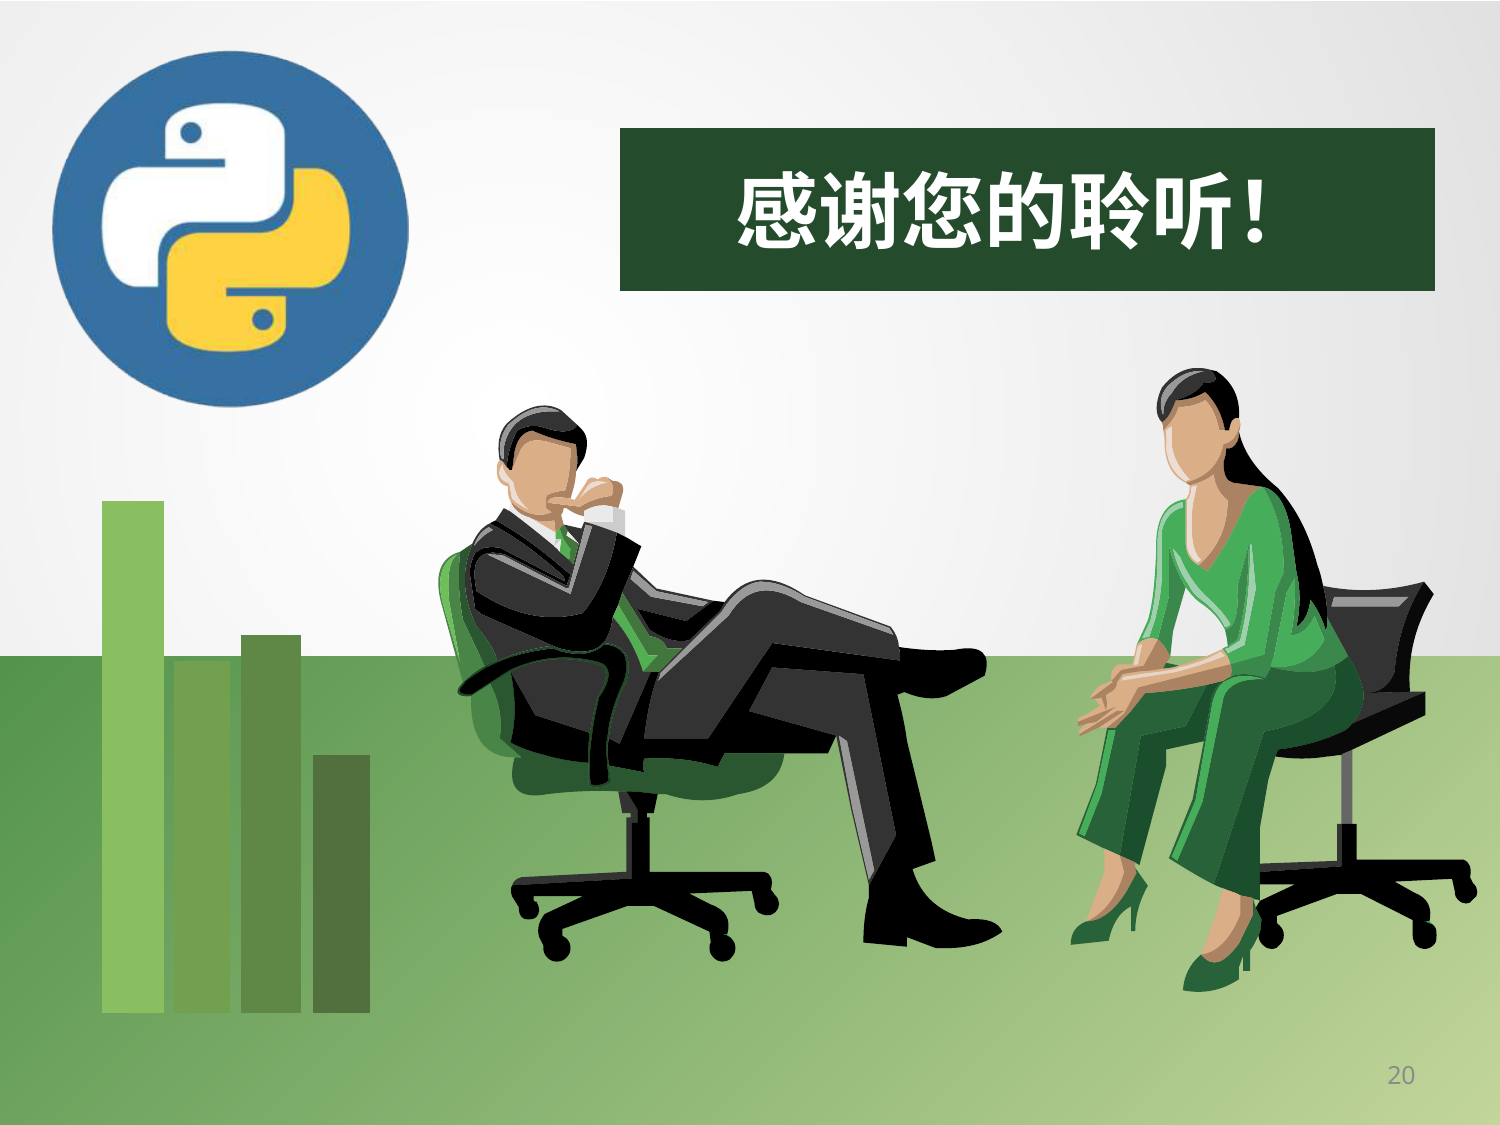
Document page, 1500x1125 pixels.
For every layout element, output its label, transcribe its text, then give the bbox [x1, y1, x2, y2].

picture [619, 125, 1436, 291]
slide_number 20 [1080, 1046, 1431, 1107]
picture [51, 50, 409, 408]
text_box [0, 655, 1500, 1125]
picture [438, 405, 1003, 962]
picture [1032, 368, 1479, 1014]
picture [101, 500, 410, 1013]
